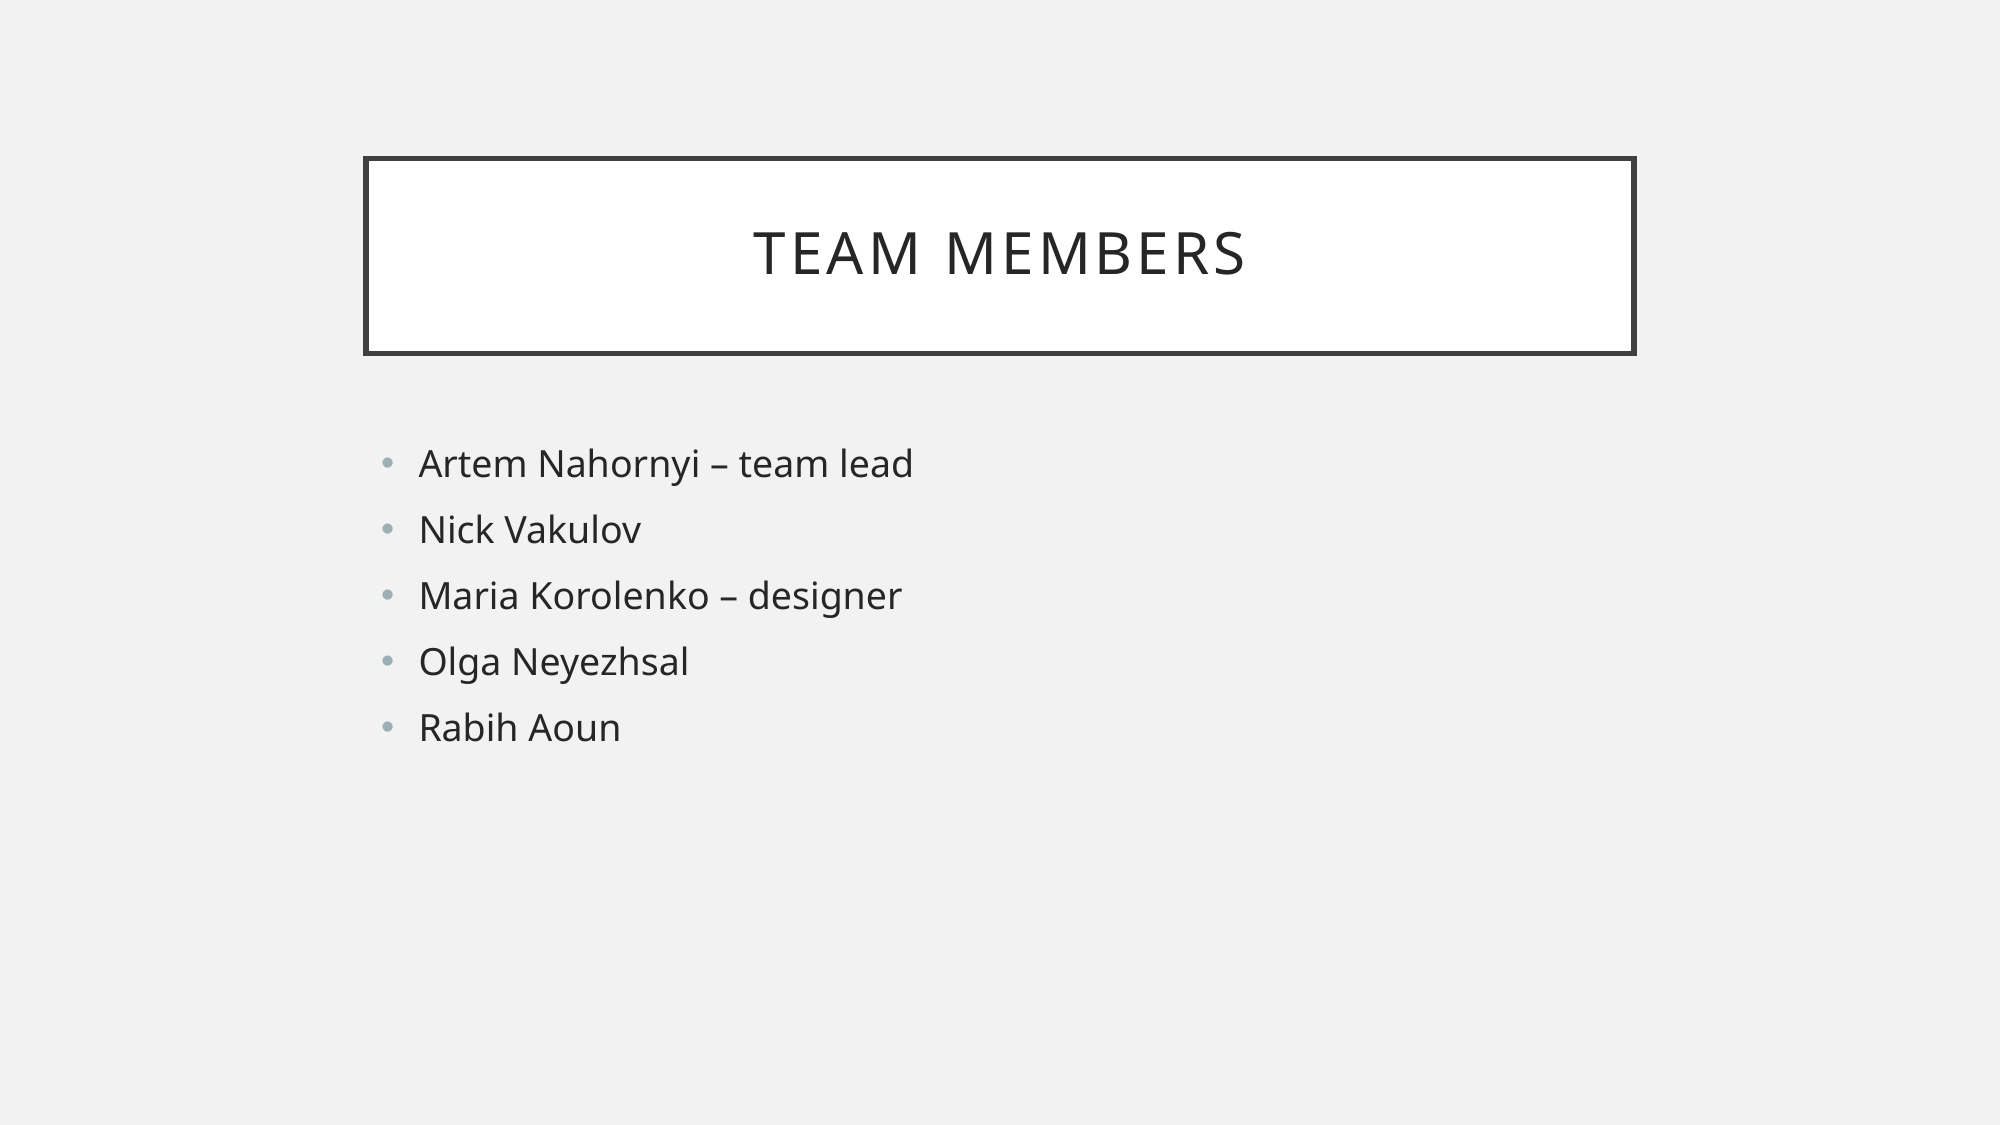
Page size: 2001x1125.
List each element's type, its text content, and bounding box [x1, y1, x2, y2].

list Artem Nahornyi – team lead Nick Vakulov Maria Korolenko – designer Olga Neyezhsal Rabih Aoun [366, 432, 1634, 942]
title Team members [363, 156, 1637, 356]
